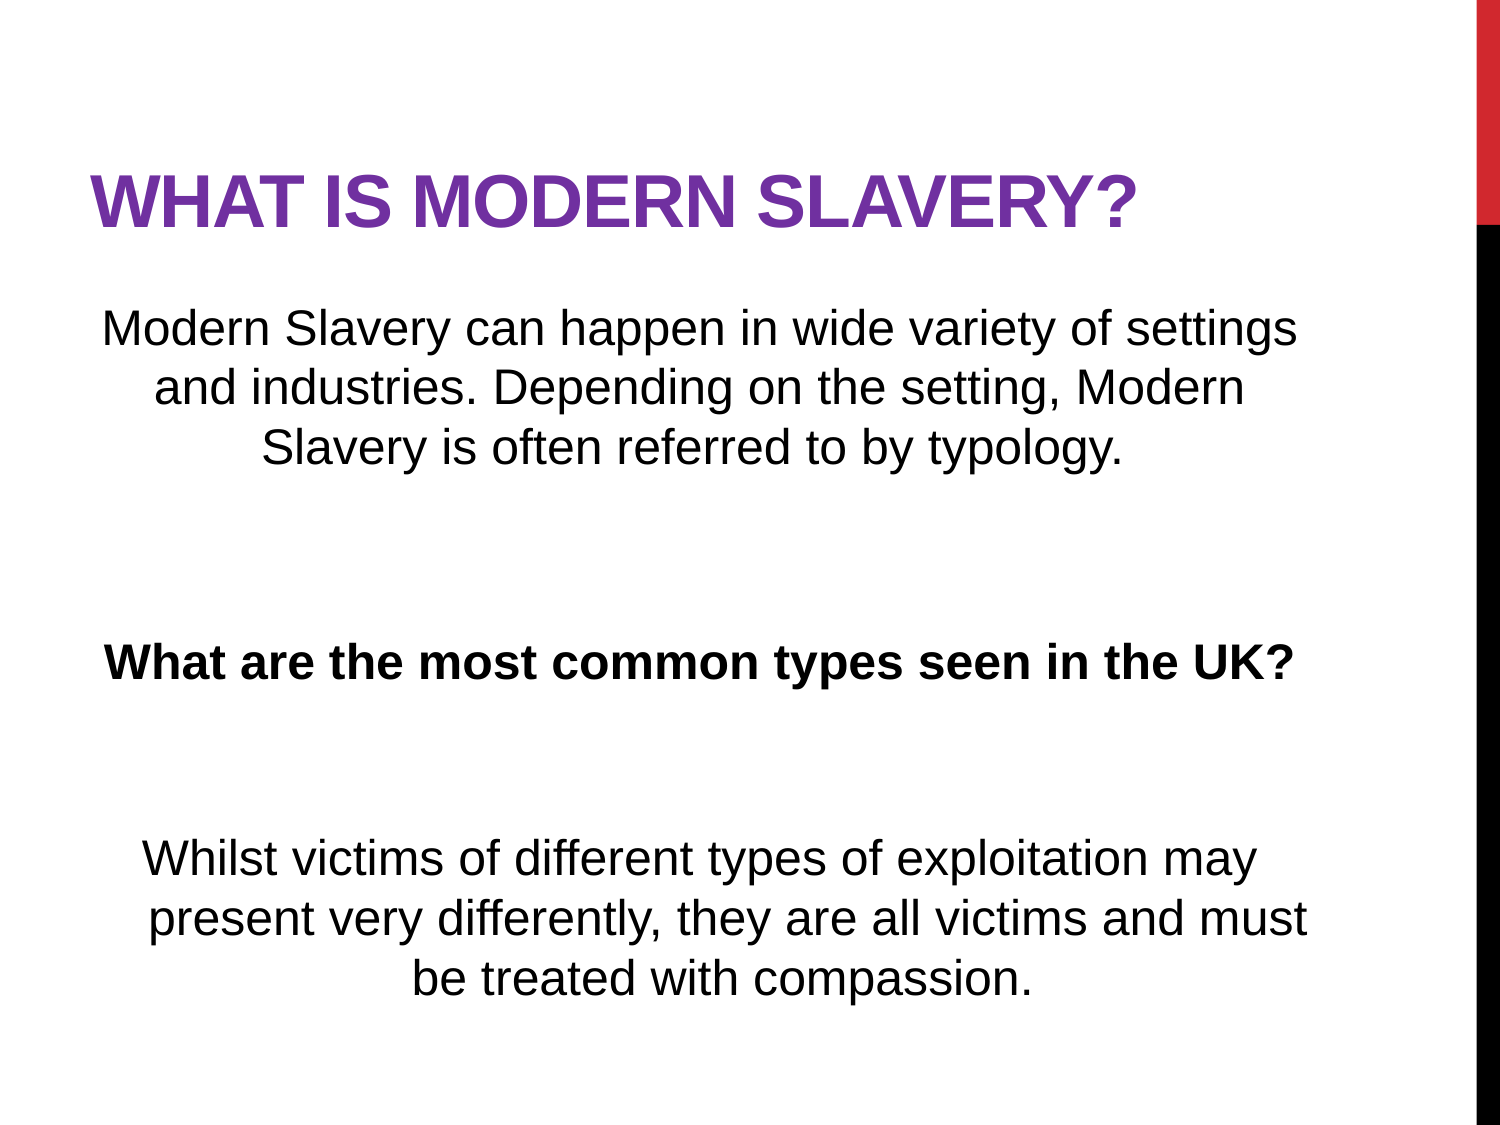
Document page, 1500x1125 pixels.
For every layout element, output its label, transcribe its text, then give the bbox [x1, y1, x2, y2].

text_box Whilst victims of different types of exploitation may present very differently, they are all victims and must be treated with compassion. [75, 817, 1325, 1013]
list Modern Slavery can happen in wide variety of settings and industries. Depending on the setting, Modern Slavery is often referred to by typology. [75, 287, 1325, 513]
text_box What are the most common types seen in the UK? [75, 562, 1325, 743]
title What is modern slavery? [75, 25, 1325, 250]
